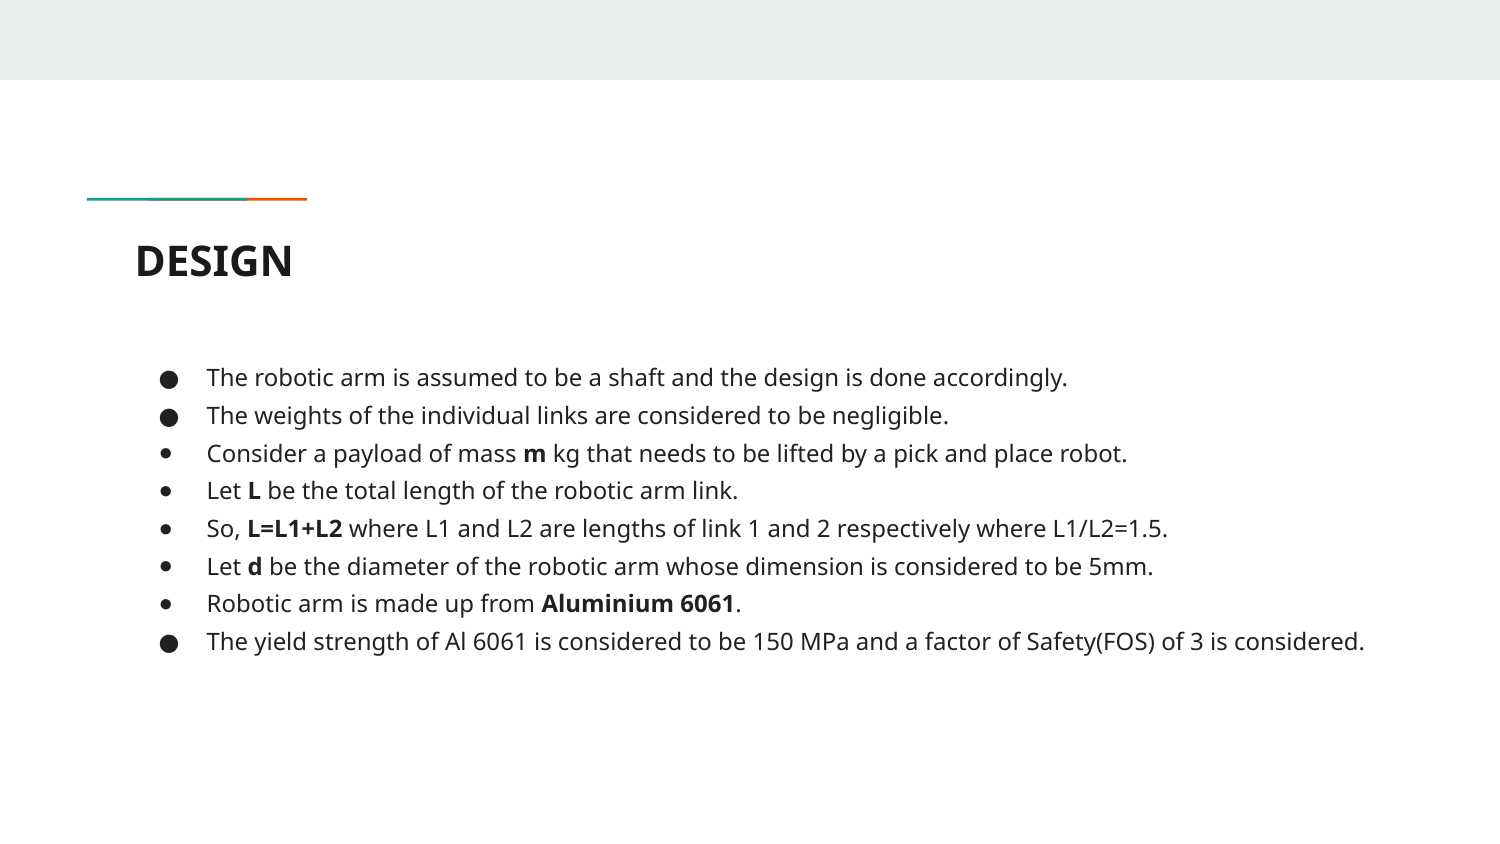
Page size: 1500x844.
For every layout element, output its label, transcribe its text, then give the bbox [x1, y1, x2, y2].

title DESIGN [119, 216, 1381, 305]
list The robotic arm is assumed to be a shaft and the design is done accordingly. The weights of the individual links are considered to be negligible. Consider a payload of mass m kg that needs to be lifted by a pick and place robot. Let L be the total length of the robotic arm link. So, L=L1+L2 where L1 and L2 are lengths of link 1 and 2 respectively where L1/L2=1.5. Let d be the diameter of the robotic arm whose dimension is considered to be 5mm. Robotic arm is made up from Aluminium 6061. The yield strength of Al 6061 is considered to be 150 MPa and a factor of Safety(FOS) of 3 is considered. [119, 341, 1381, 712]
